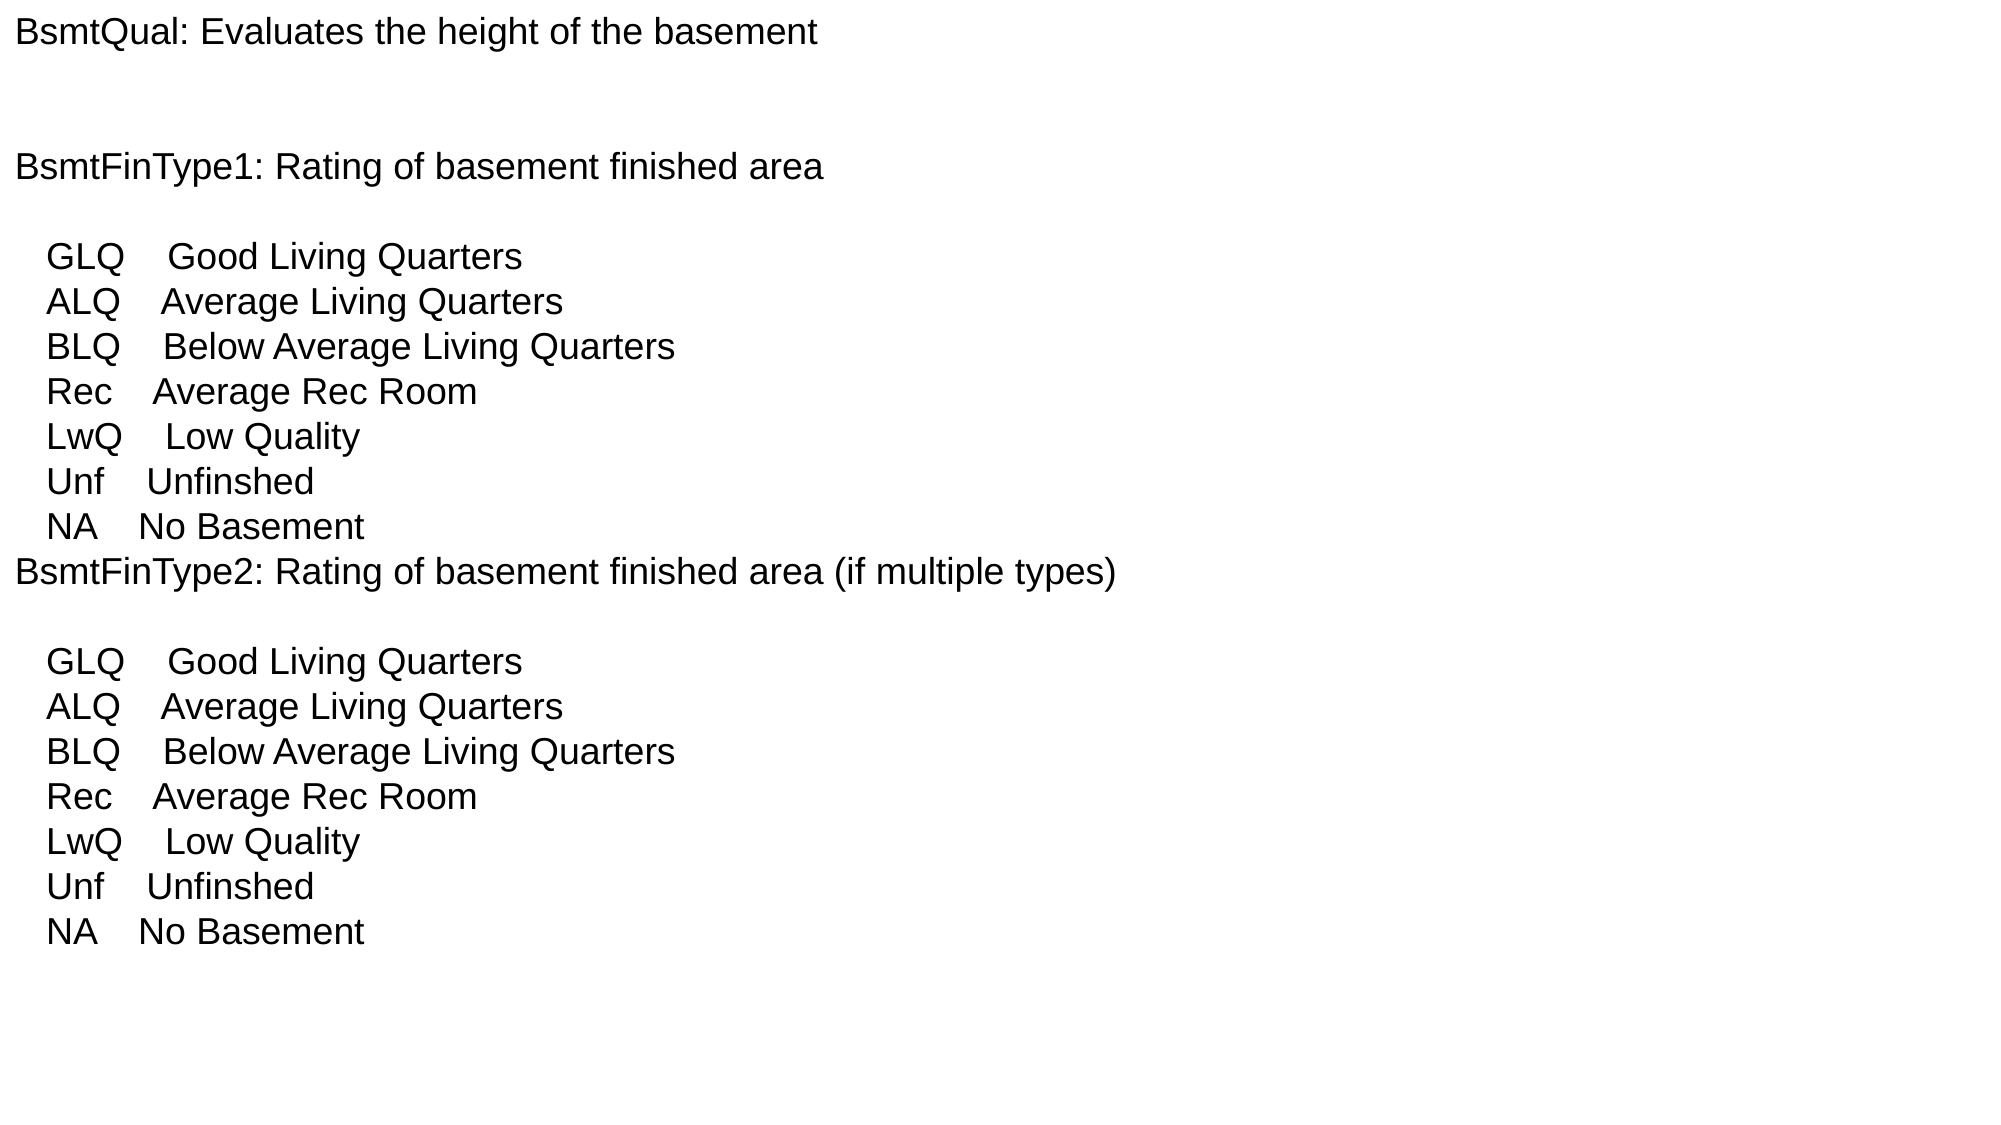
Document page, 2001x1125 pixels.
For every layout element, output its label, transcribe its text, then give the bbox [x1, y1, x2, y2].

text_box BsmtQual: Evaluates the height of the basement BsmtFinType1: Rating of basement finished area GLQ Good Living Quarters ALQ Average Living Quarters BLQ Below Average Living Quarters Rec Average Rec Room LwQ Low Quality Unf Unfinshed NA No Basement BsmtFinType2: Rating of basement finished area (if multiple types) GLQ Good Living Quarters ALQ Average Living Quarters BLQ Below Average Living Quarters Rec Average Rec Room LwQ Low Quality Unf Unfinshed NA No Basement [0, 0, 2000, 960]
